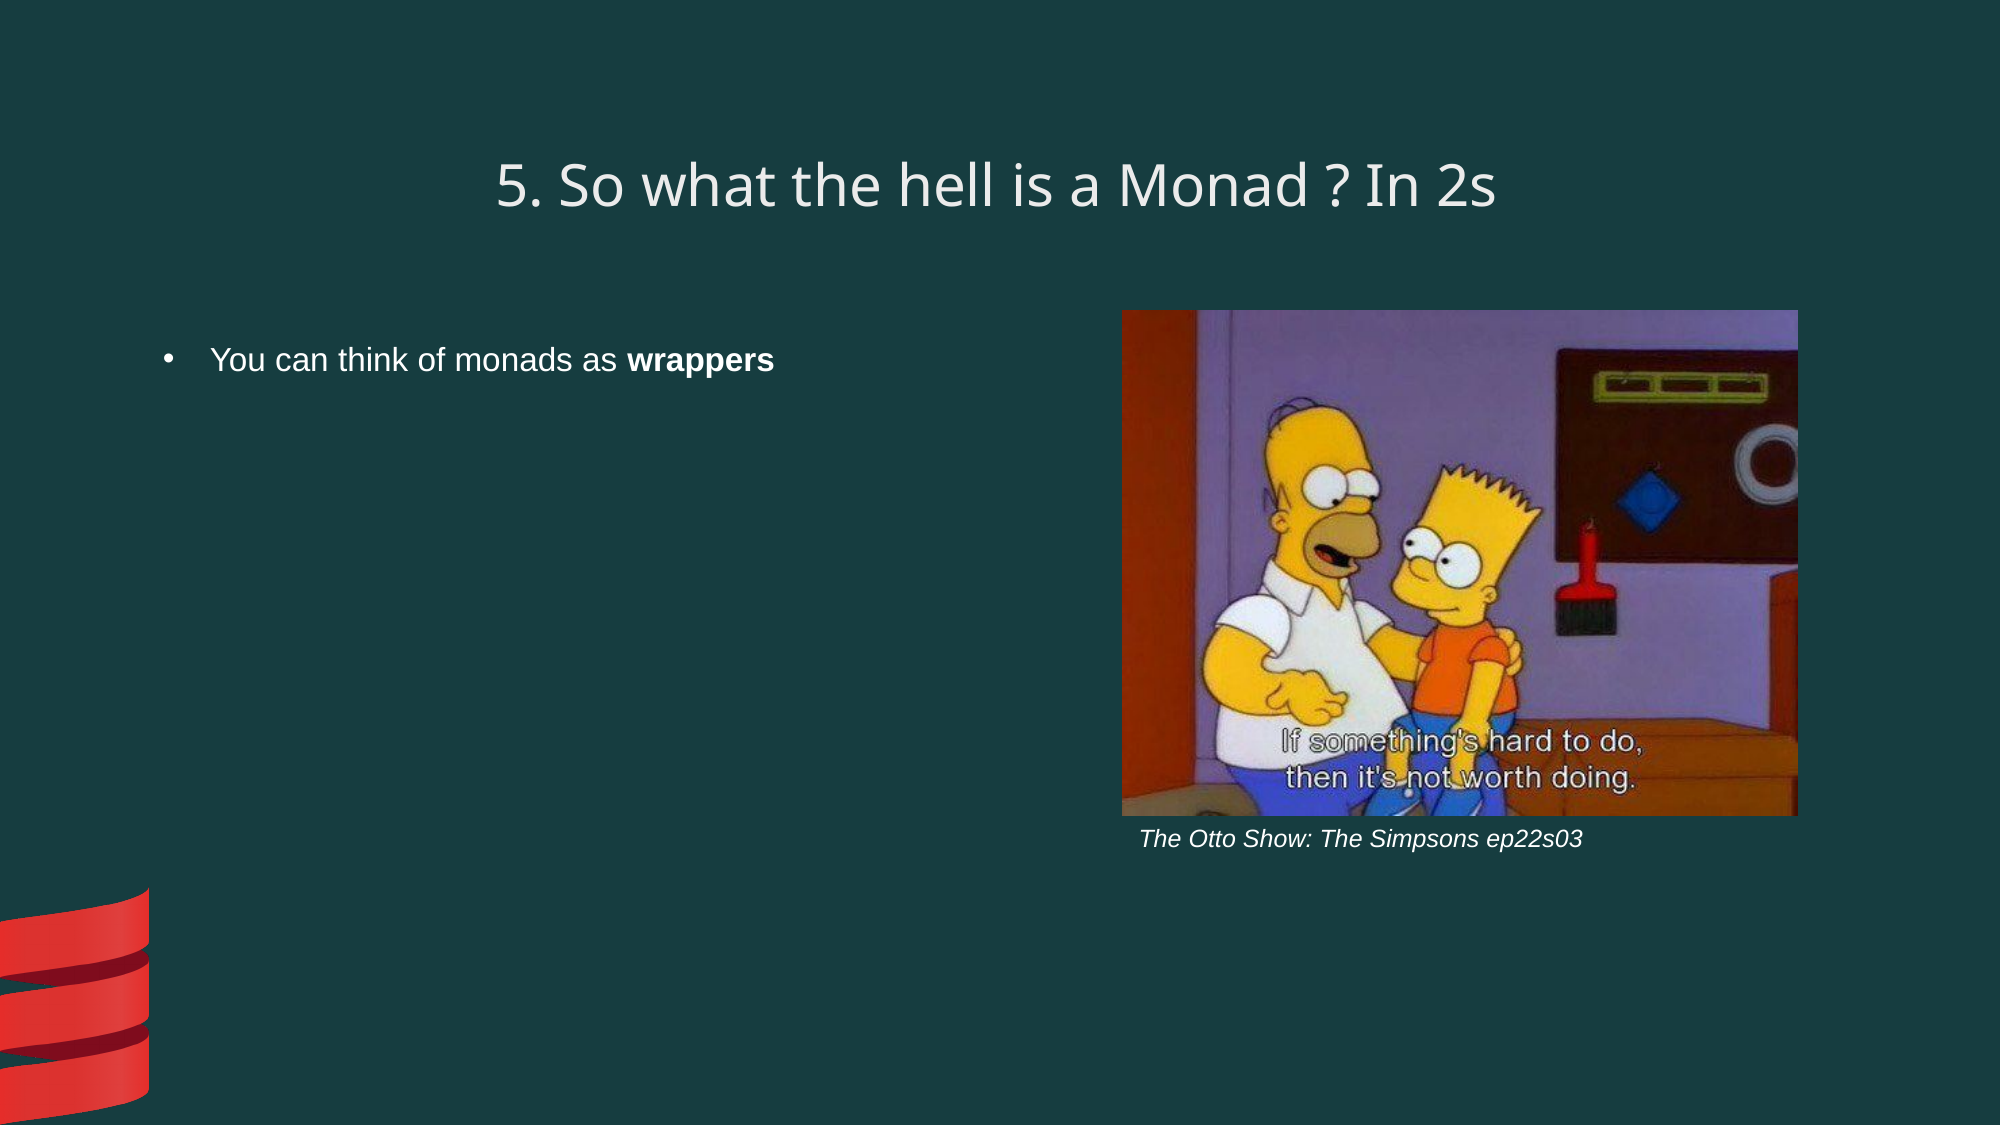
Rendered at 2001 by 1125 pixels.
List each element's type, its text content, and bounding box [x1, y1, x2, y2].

text_box You can think of monads as wrappers [148, 310, 1100, 431]
title 5. So what the hell is a Monad ? In 2s [358, 143, 1635, 226]
picture [1122, 310, 1798, 816]
picture [0, 884, 149, 1125]
text_box The Otto Show: The Simpsons ep22s03 [1123, 824, 1599, 861]
